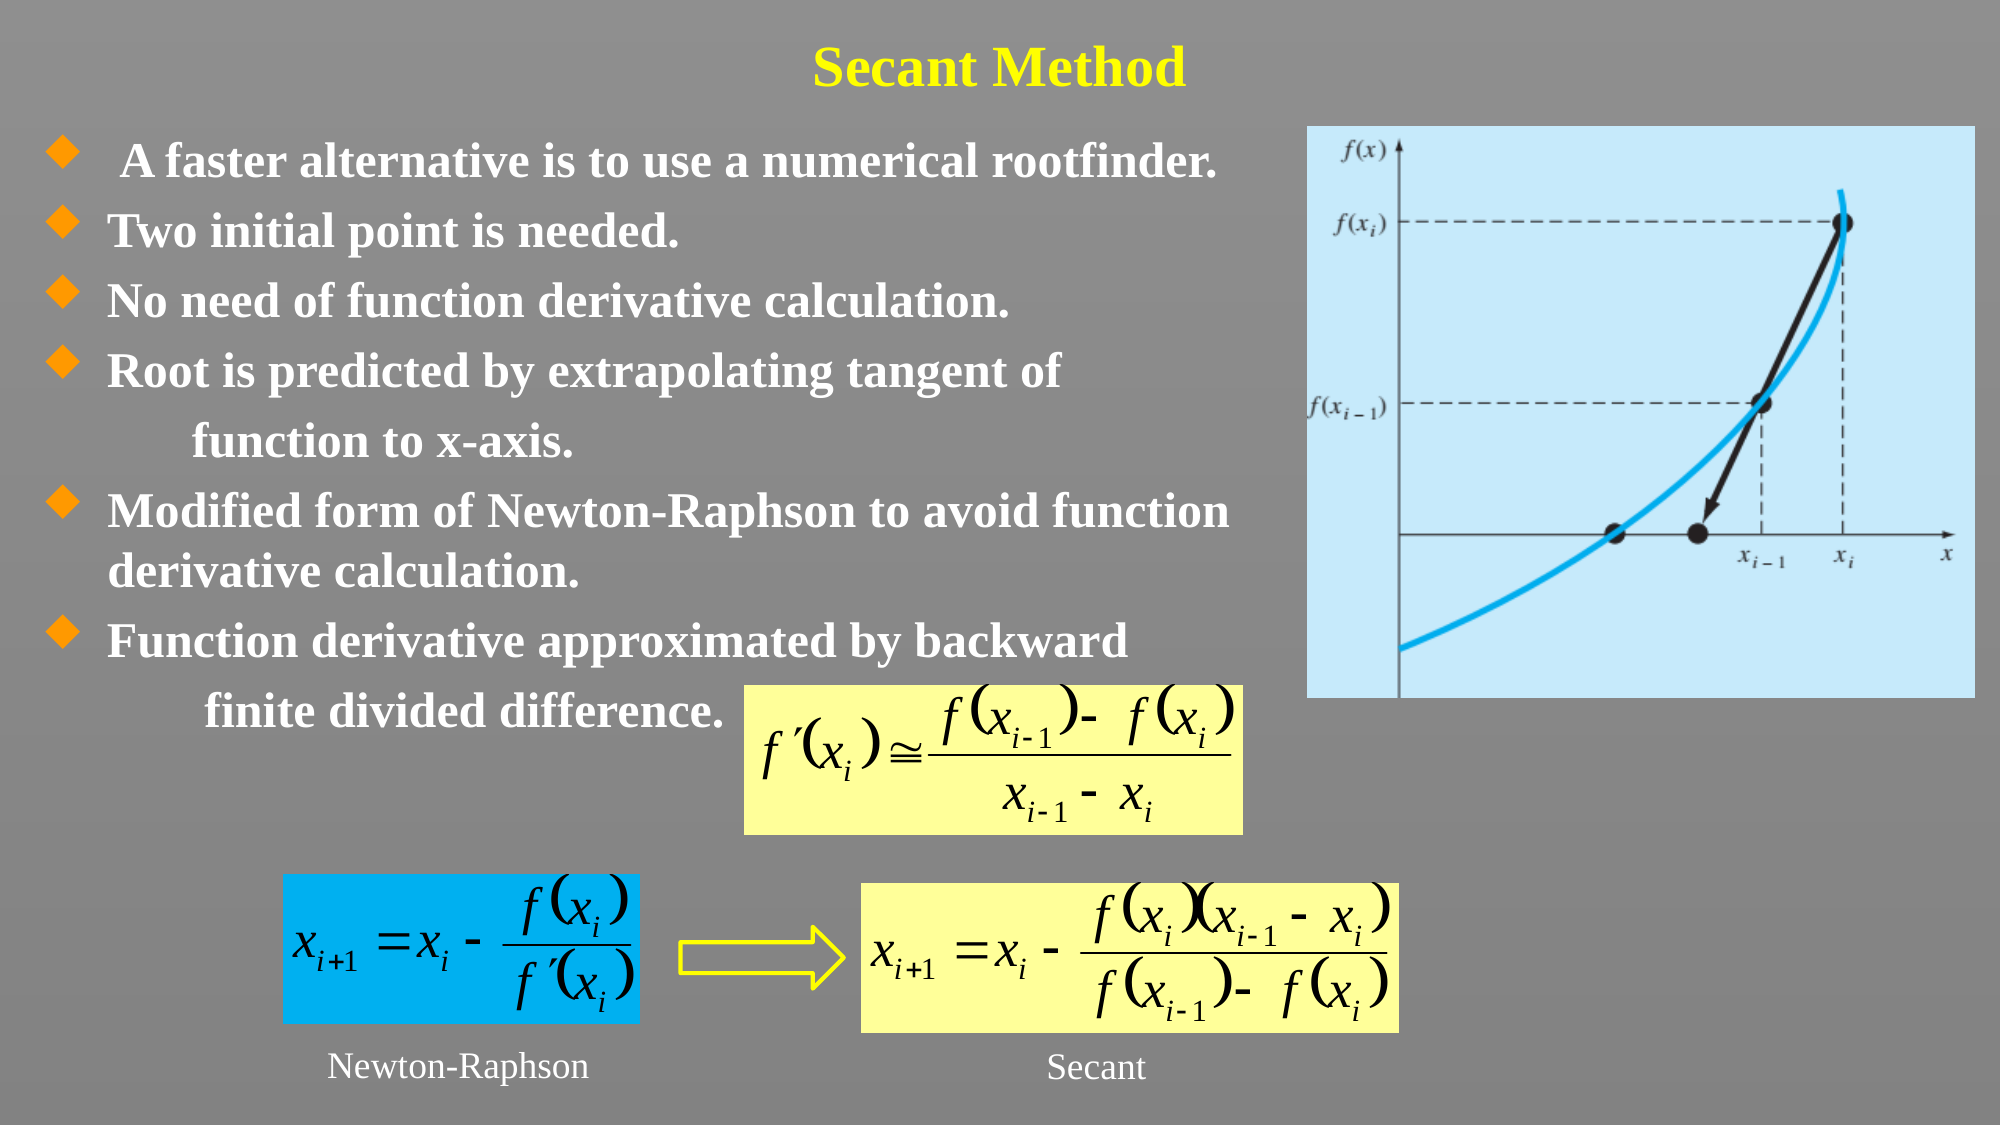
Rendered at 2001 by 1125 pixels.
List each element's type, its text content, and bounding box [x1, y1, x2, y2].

text_box [680, 926, 844, 989]
title Secant Method [99, 0, 1900, 125]
list A faster alternative is to use a numerical rootfinder. Two initial point is needed. No need of function derivative calculation. Root is predicted by extrapolating tangent of function to x-axis. Modified form of Newton-Raphson to avoid function derivative calculation. Function derivative approximated by backward finite divided difference. [26, 120, 1334, 496]
text_box Secant [1031, 1034, 1162, 1095]
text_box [282, 874, 641, 1025]
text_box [744, 684, 1244, 835]
picture [1307, 125, 1975, 698]
text_box Newton-Raphson [312, 1034, 614, 1094]
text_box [860, 882, 1400, 1033]
